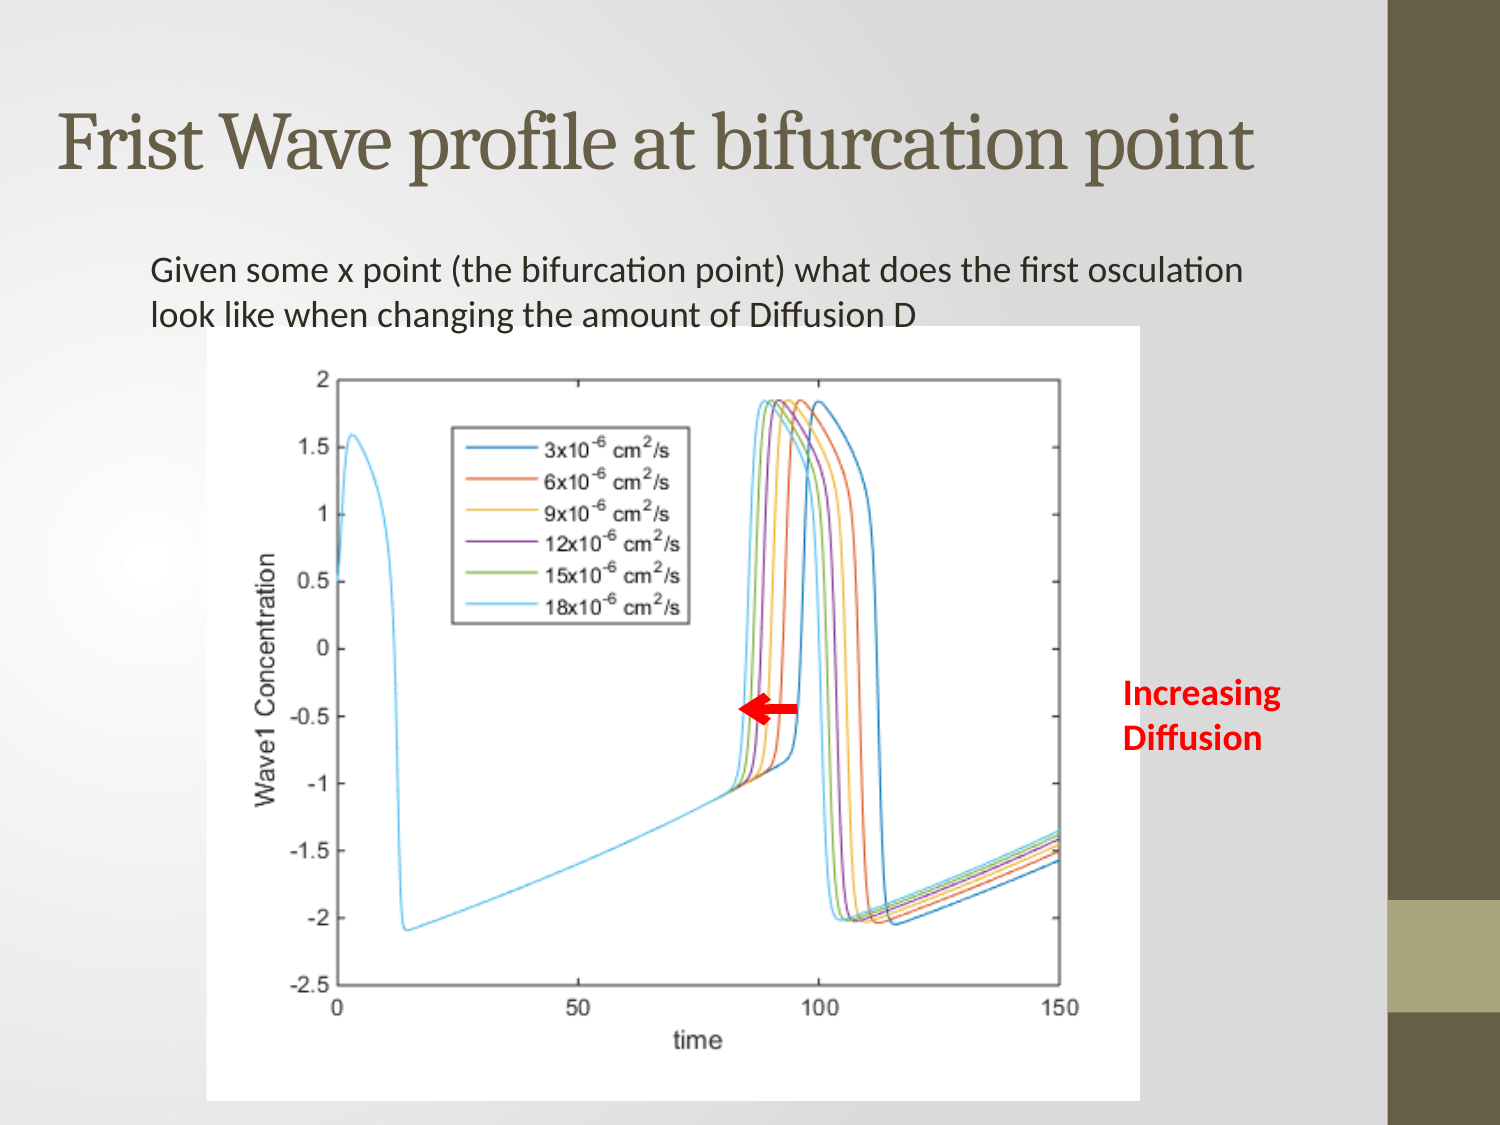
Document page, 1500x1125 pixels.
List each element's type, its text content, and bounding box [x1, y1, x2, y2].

text_box Given some x point (the bifurcation point) what does the first osculation look like when changing the amount of Diffusion D [135, 237, 1269, 343]
title Frist Wave profile at bifurcation point [41, 42, 1378, 231]
picture [206, 325, 1141, 1102]
text_box Increasing Diffusion [1152, 660, 1305, 766]
